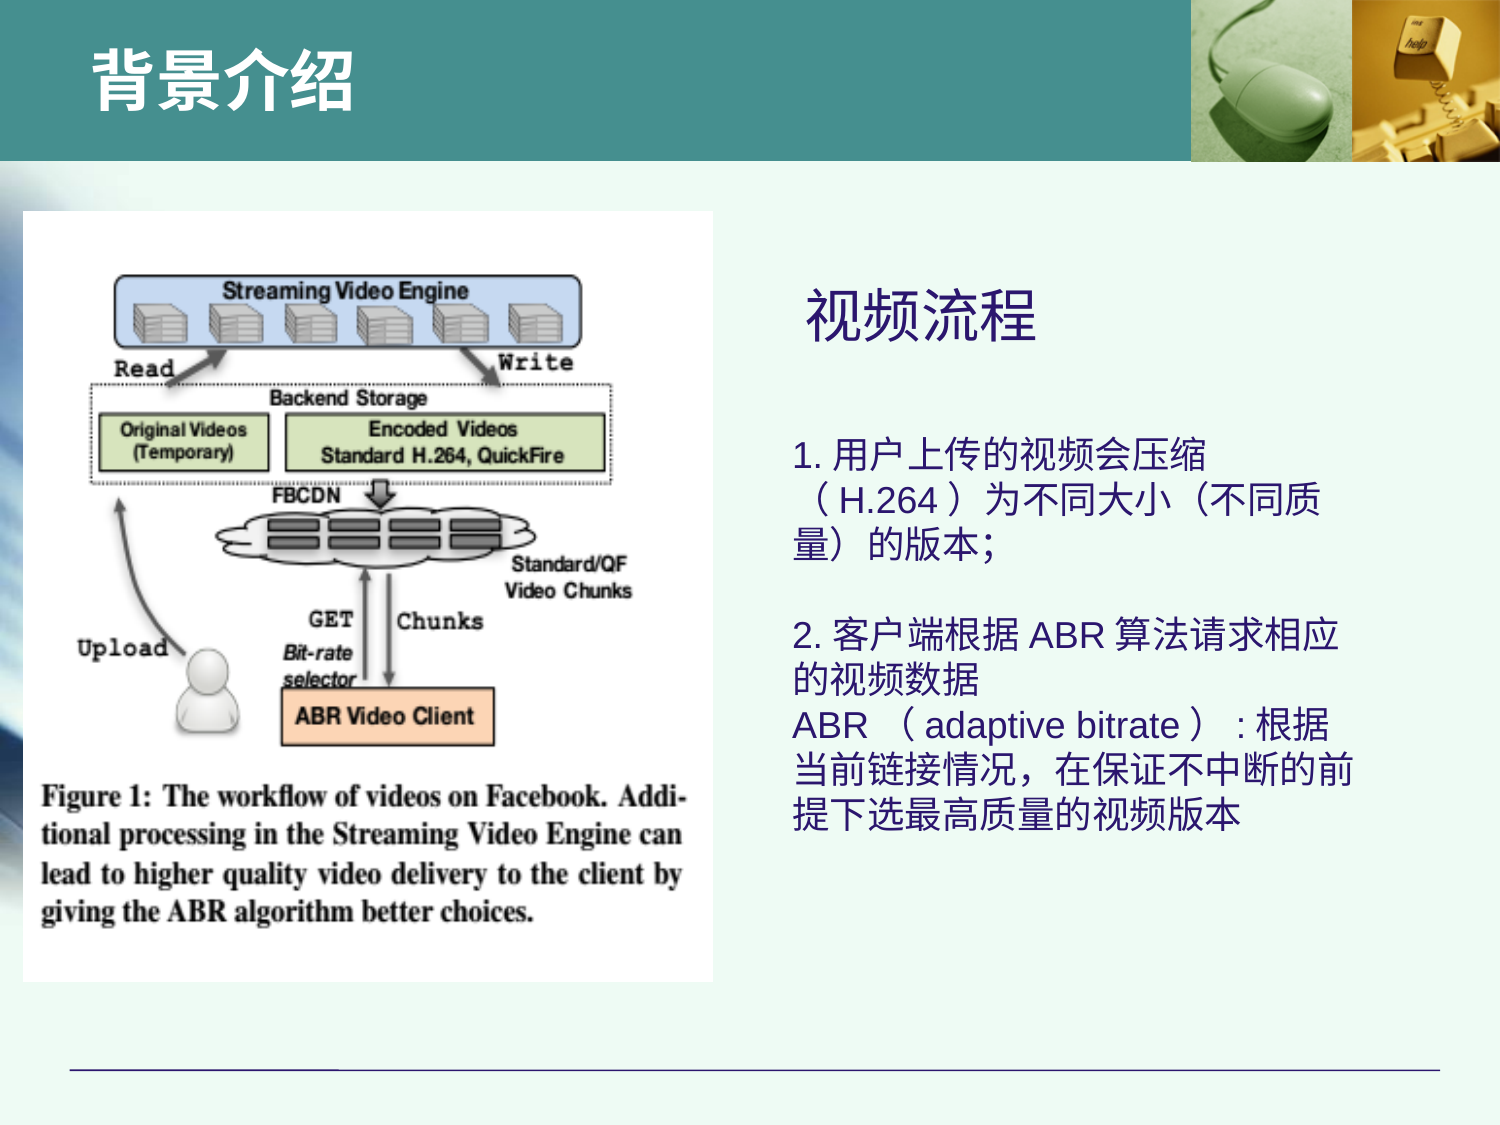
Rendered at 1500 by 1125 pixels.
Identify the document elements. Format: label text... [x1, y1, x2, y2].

picture [0, 0, 1500, 1125]
text_box 视频流程 [790, 271, 1315, 357]
title 背景介绍 [74, 32, 1026, 126]
text_box 1.用户上传的视频会压缩（H.264）为不同大小（不同质量）的版本； 2.客户端根据ABR算法请求相应的视频数据 ABR（adaptive bitrate）:根据当前链接情况，在保证不中断的前提下选最高质量的视频版本 [777, 423, 1371, 844]
